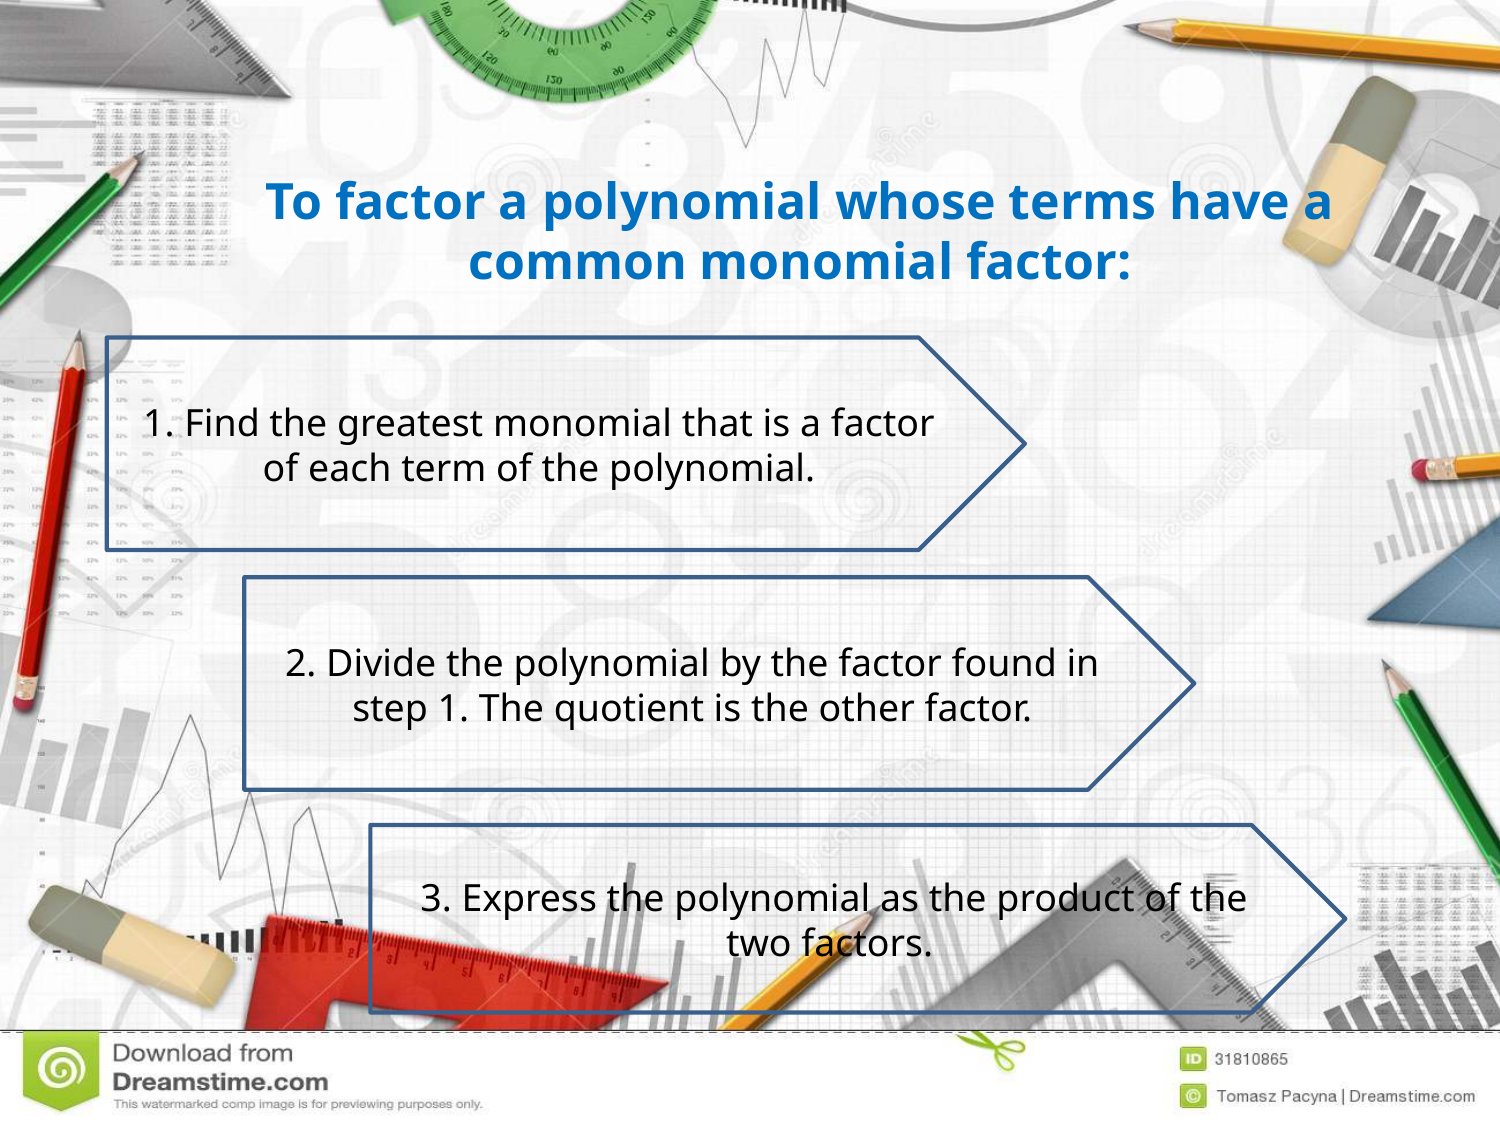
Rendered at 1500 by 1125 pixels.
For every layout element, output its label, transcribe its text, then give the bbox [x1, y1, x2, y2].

picture [0, 0, 1500, 1125]
text_box 3. Express the polynomial as the product of the two factors. [368, 822, 1348, 1015]
text_box To factor a polynomial whose terms have a common monomial factor: [199, 162, 1400, 298]
text_box 2. Divide the polynomial by the factor found in step 1. The quotient is the other factor. [242, 575, 1197, 792]
text_box 1. Find the greatest monomial that is a factor of each term of the polynomial. [104, 335, 1028, 553]
